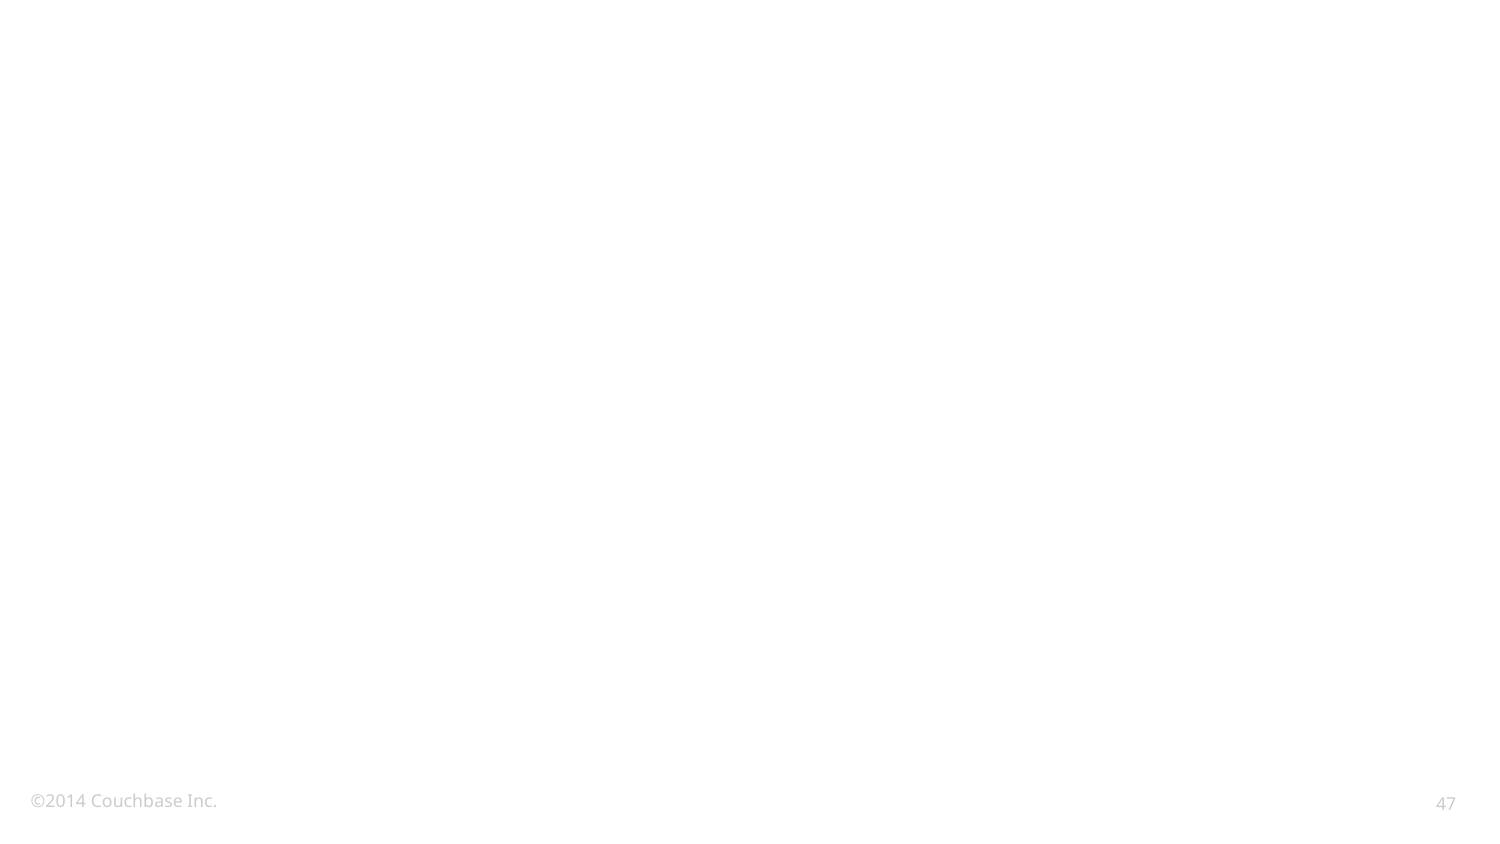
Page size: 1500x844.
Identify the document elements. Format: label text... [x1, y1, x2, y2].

slide_number 47 [1350, 782, 1472, 827]
